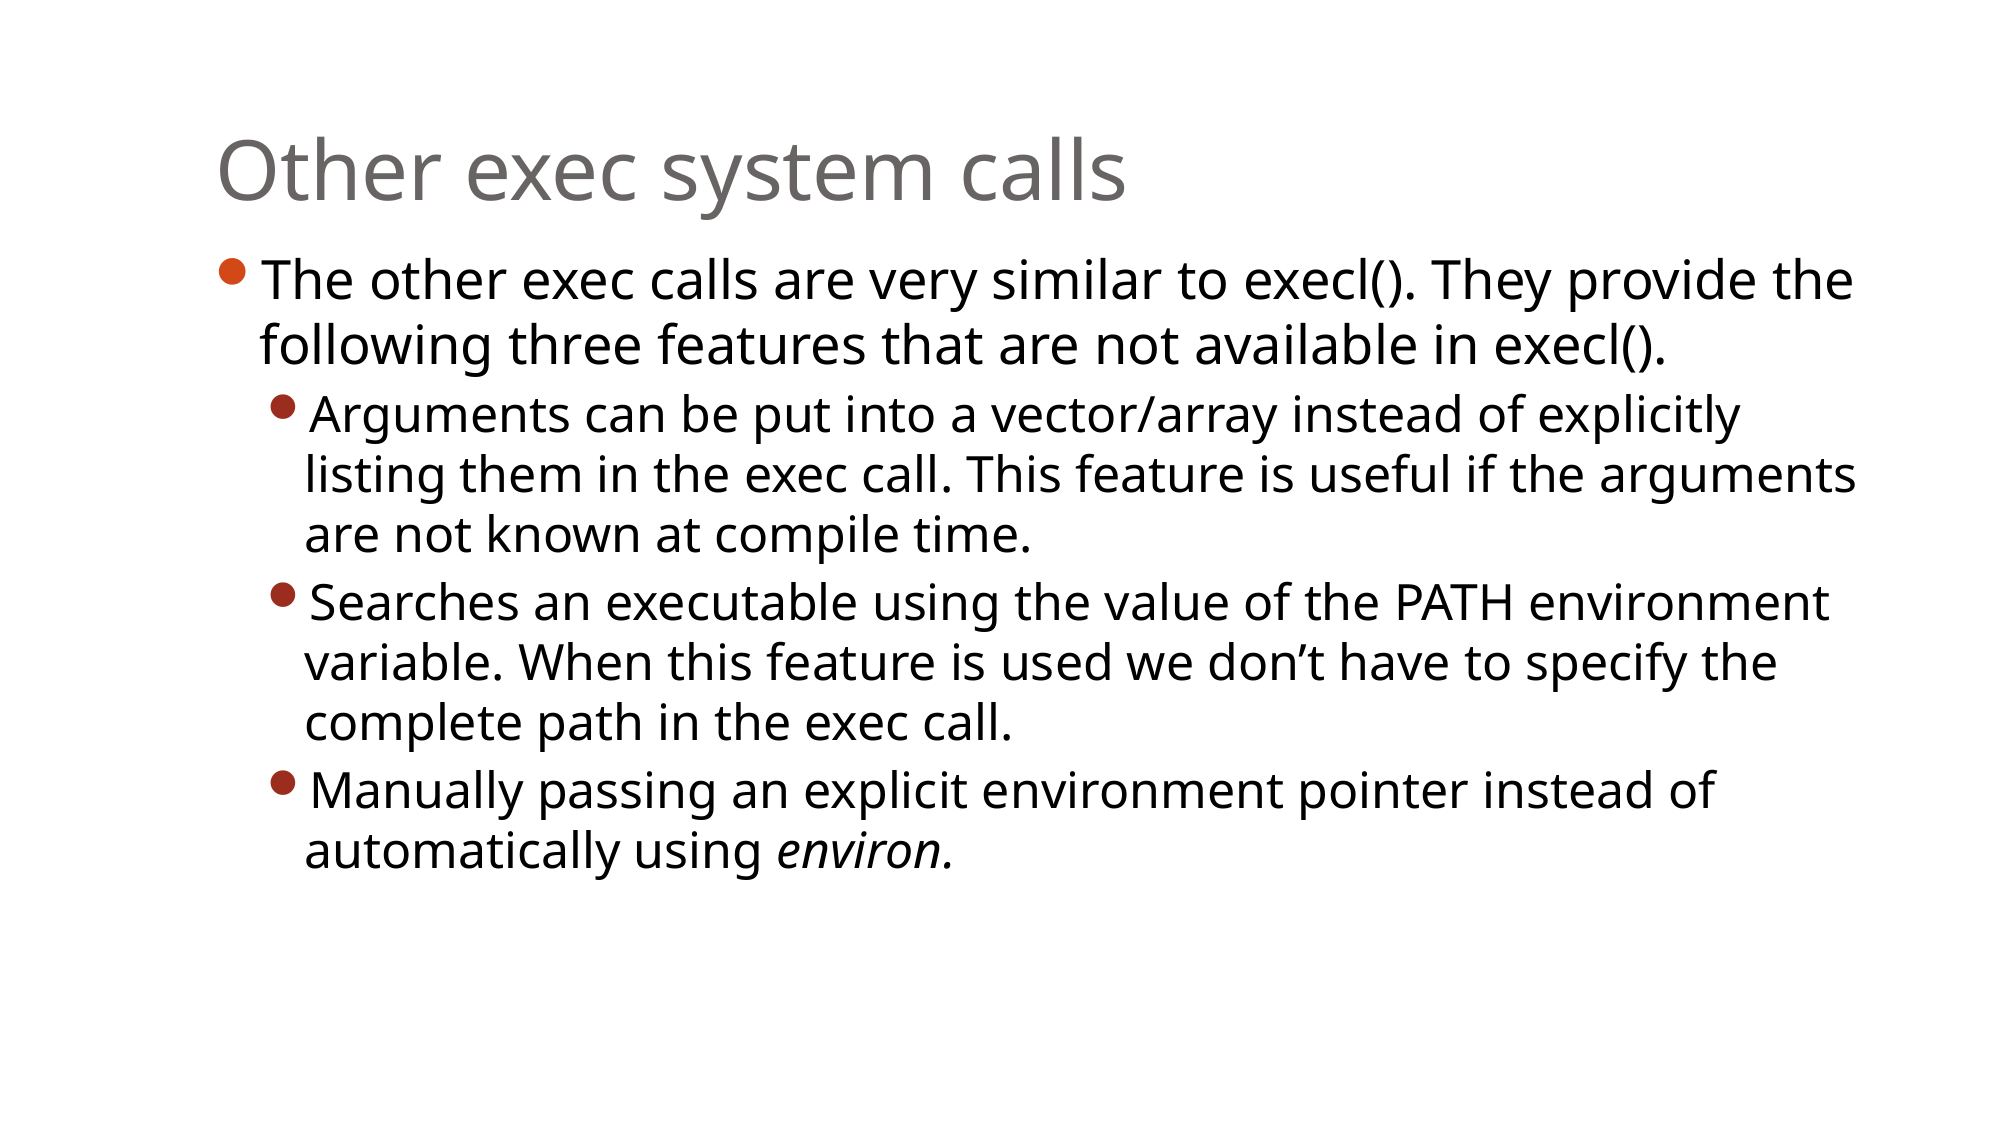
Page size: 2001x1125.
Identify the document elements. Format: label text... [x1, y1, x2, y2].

text_box The other exec calls are very similar to execl(). They provide the following three features that are not available in execl(). Arguments can be put into a vector/array instead of explicitly listing them in the exec call. This feature is useful if the arguments are not known at compile time. Searches an executable using the value of the PATH environment variable. When this feature is used we don’t have to specify the complete path in the exec call. Manually passing an explicit environment pointer instead of automatically using environ. [200, 237, 1900, 1125]
text_box Other exec system calls [200, 44, 1900, 233]
